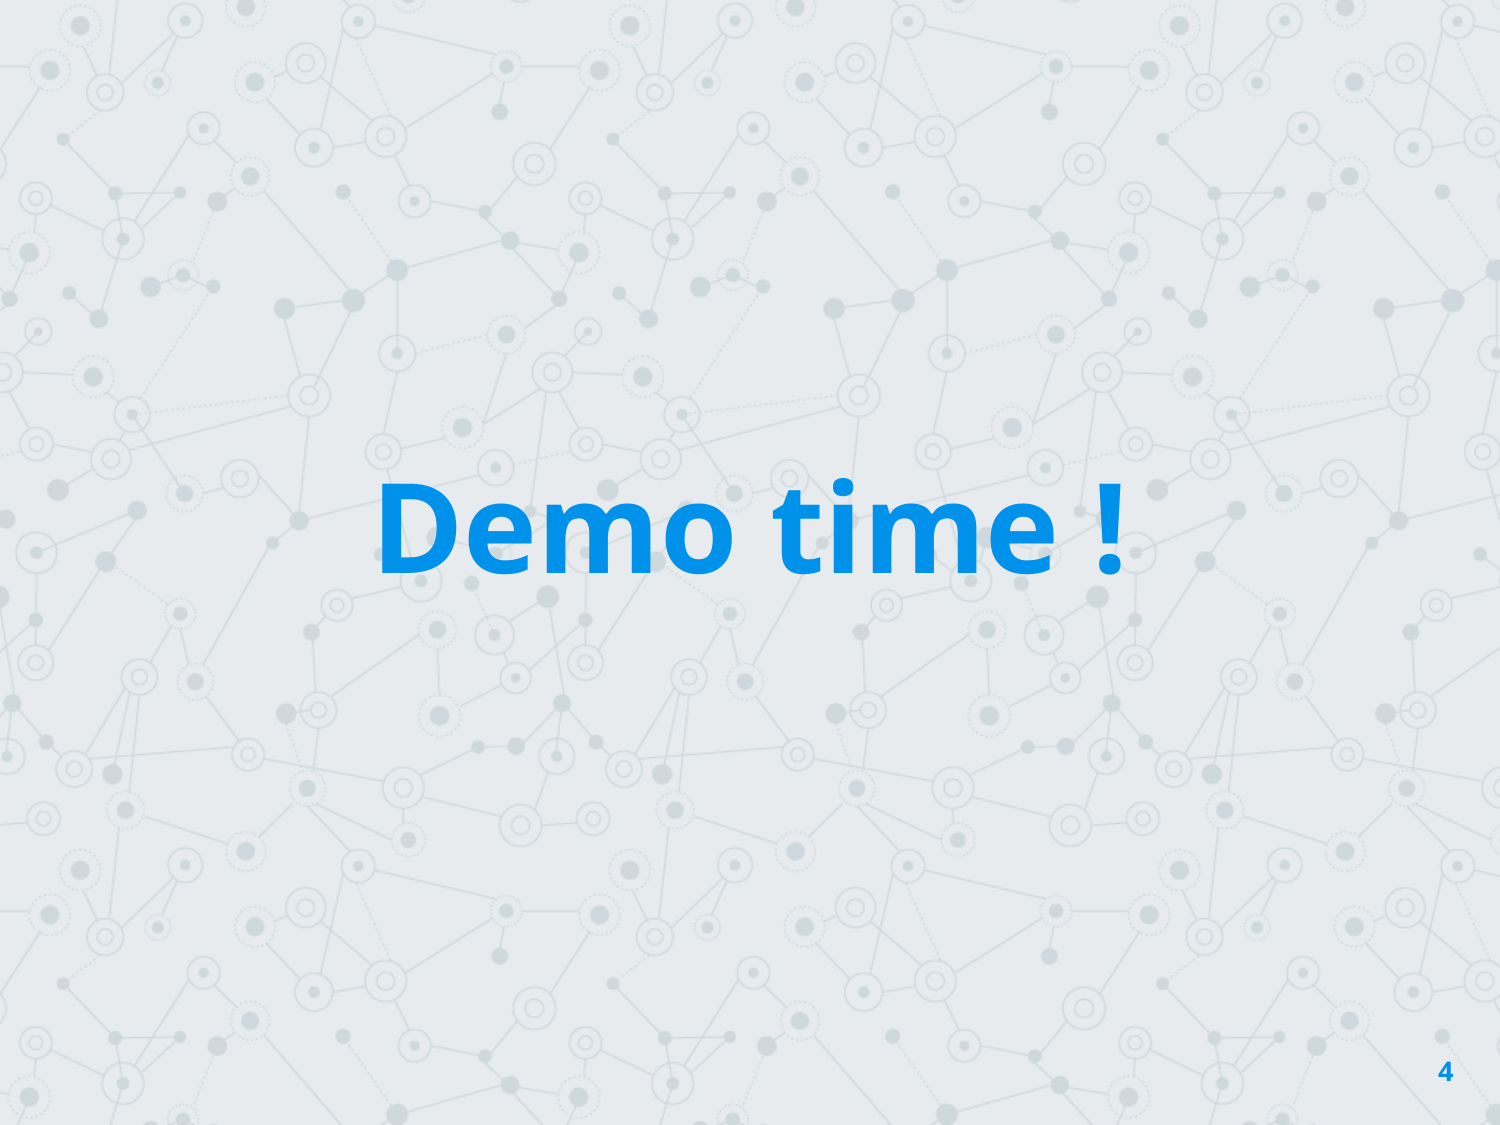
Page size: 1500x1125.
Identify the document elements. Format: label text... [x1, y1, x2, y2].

title Demo time ! [330, 443, 1170, 614]
slide_number ‹#› [1378, 1038, 1469, 1125]
